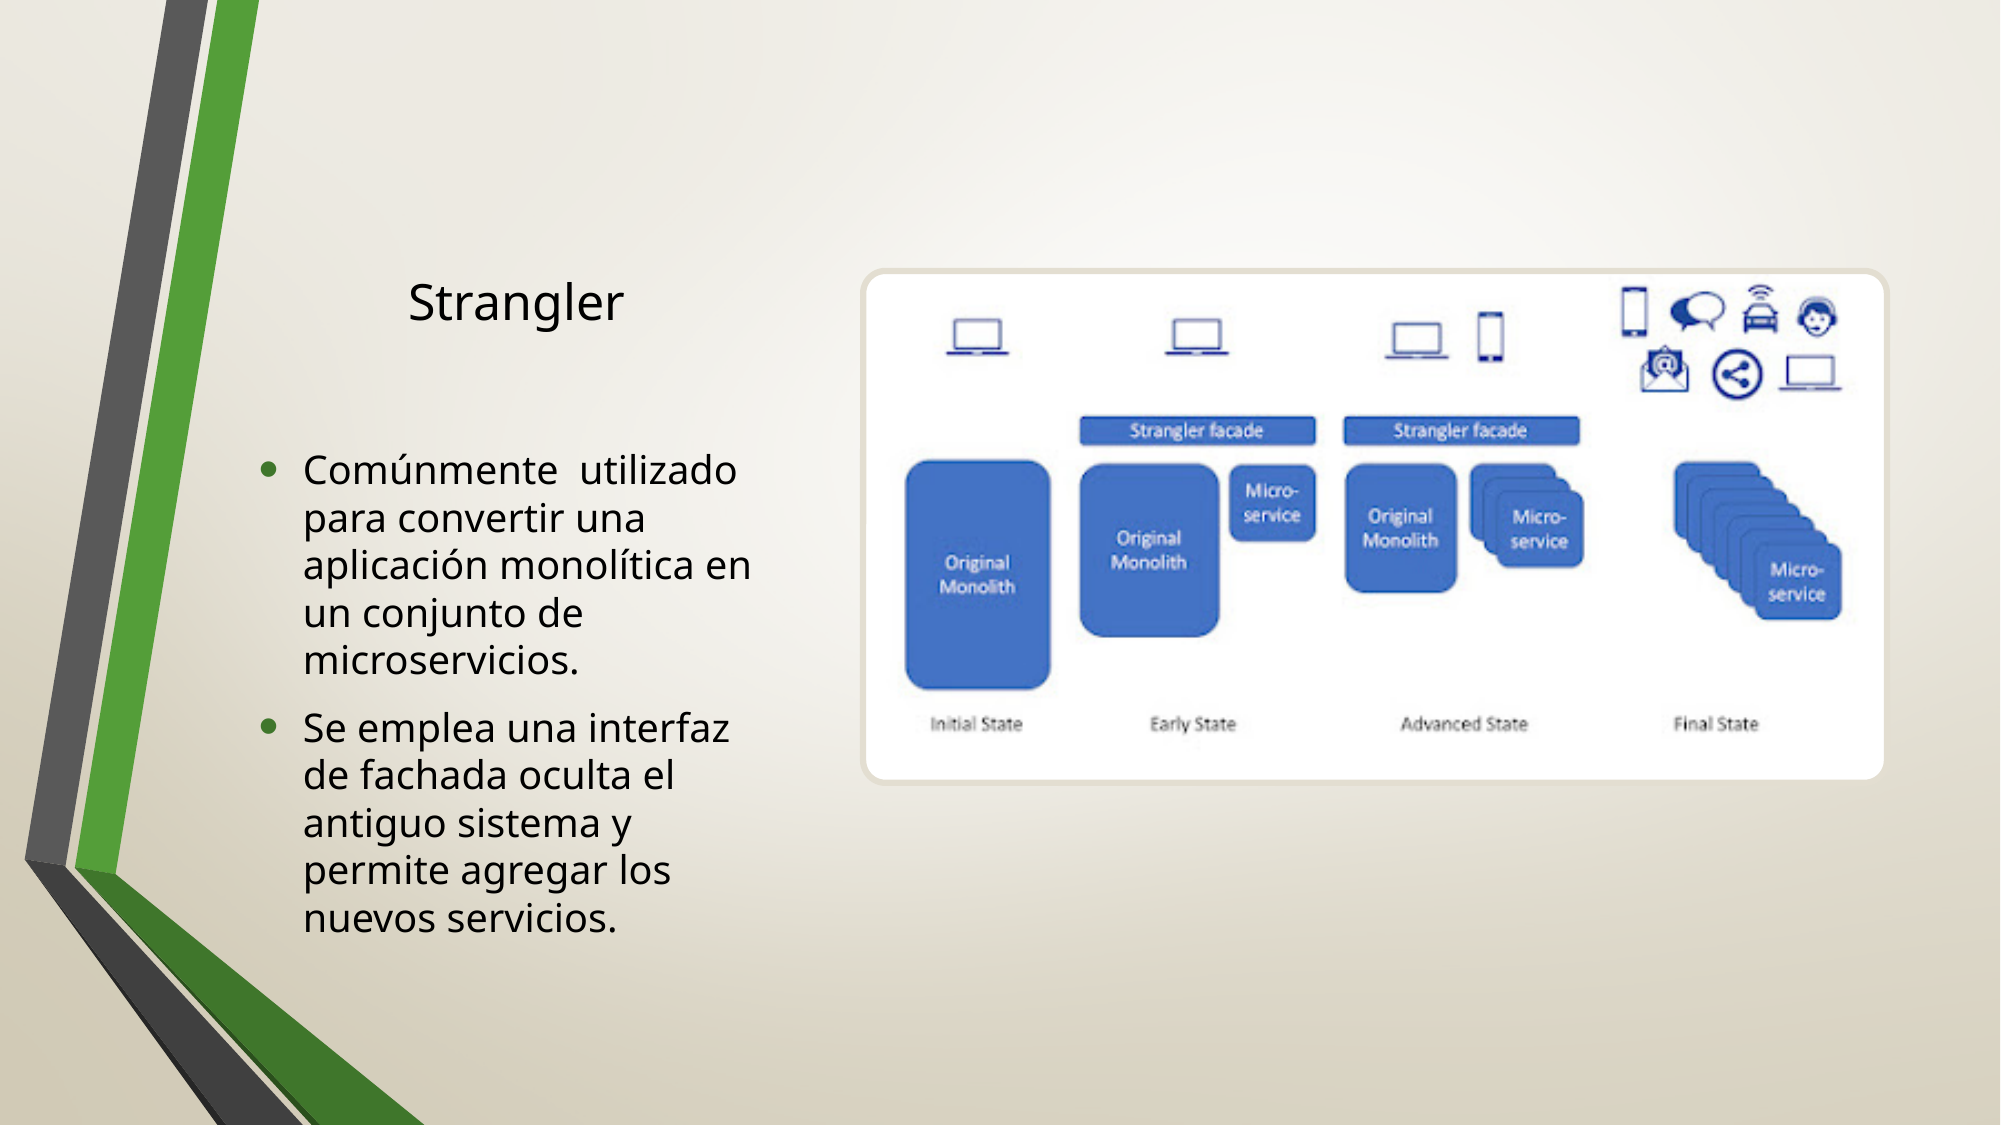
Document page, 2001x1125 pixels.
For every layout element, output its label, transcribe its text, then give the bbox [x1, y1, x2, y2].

title Strangler [243, 177, 791, 425]
picture [862, 270, 1888, 784]
list Comúnmente utilizado para convertir una aplicación monolítica en un conjunto de microservicios. Se emplea una interfaz de fachada oculta el antiguo sistema y permite agregar los nuevos servicios. [243, 437, 791, 950]
